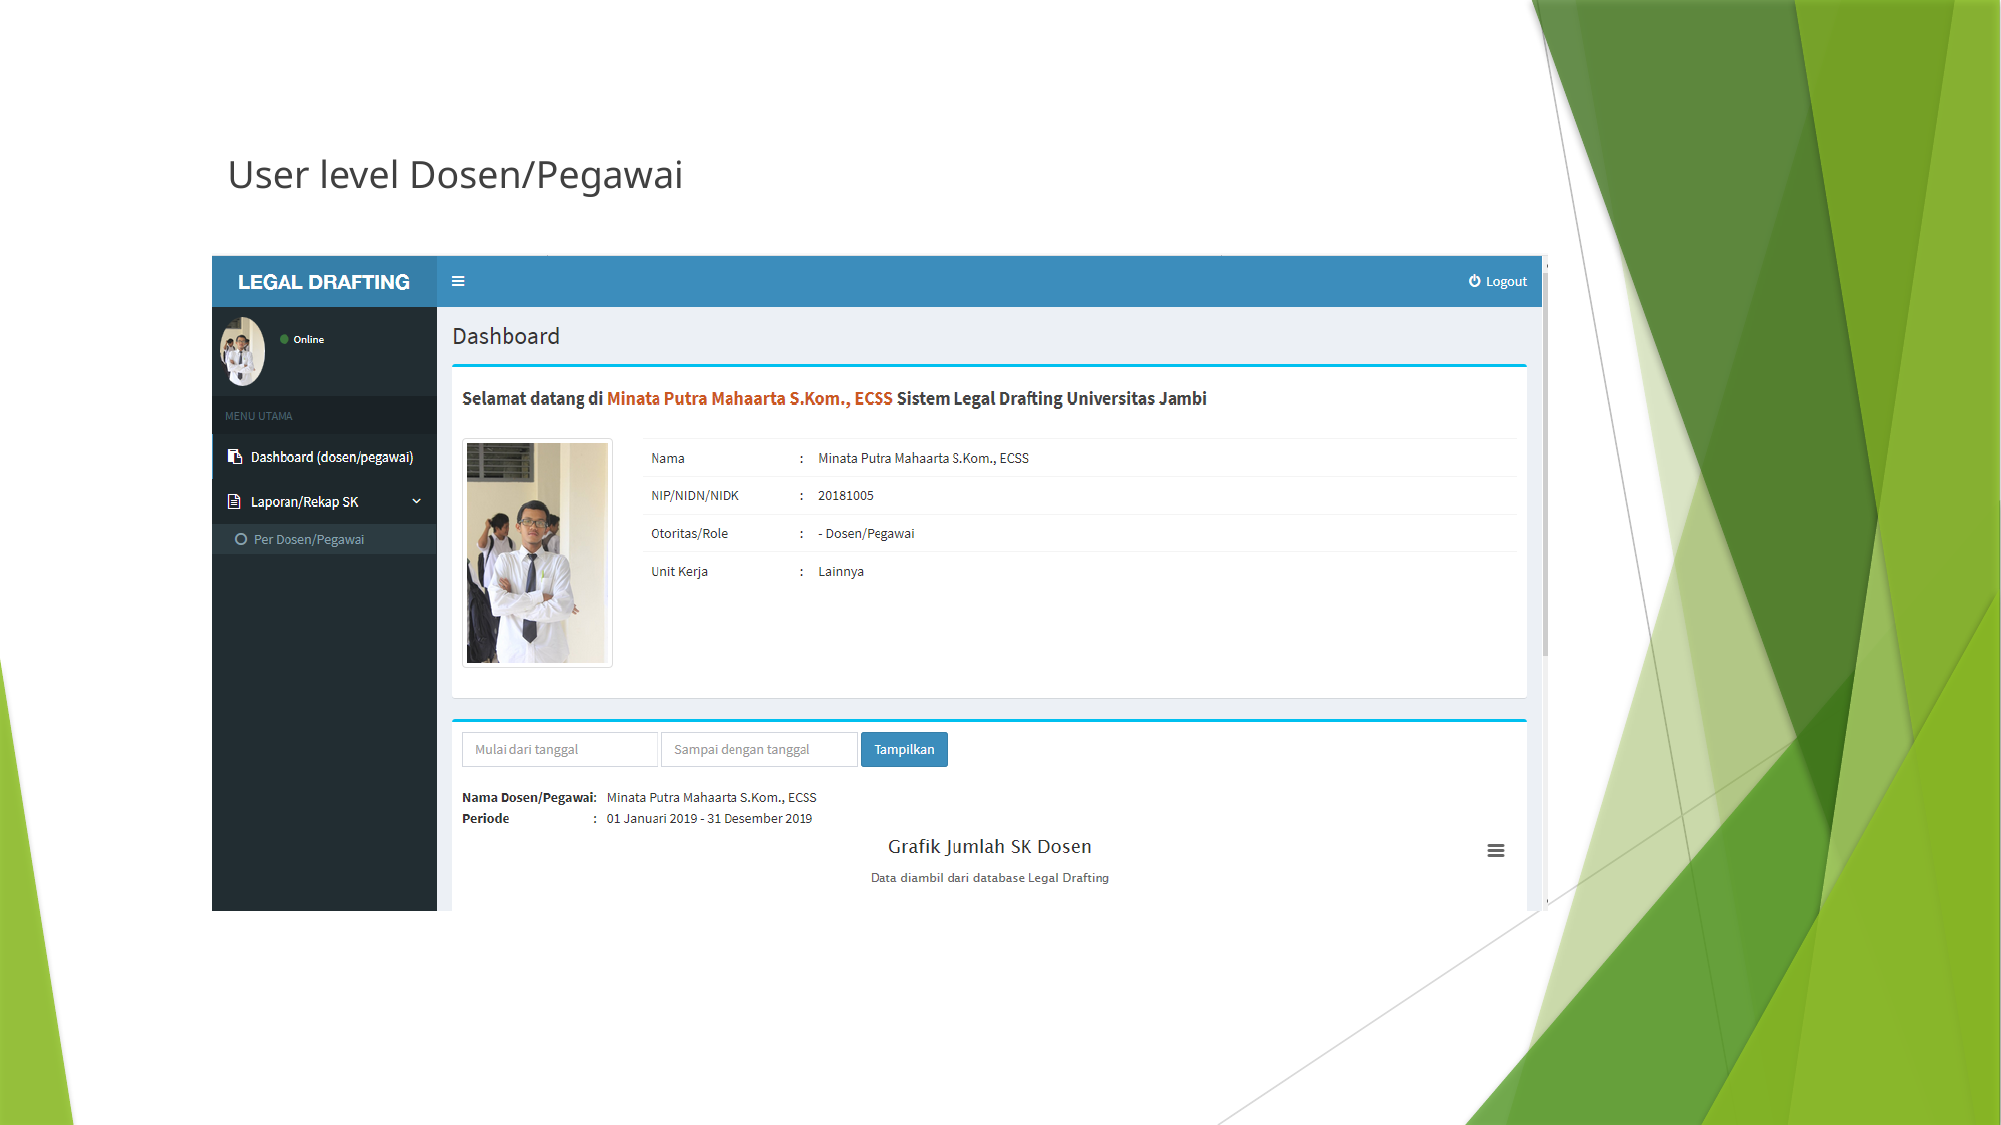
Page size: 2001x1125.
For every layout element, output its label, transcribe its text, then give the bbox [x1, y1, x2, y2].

list User level Dosen/Pegawai [212, 143, 1788, 964]
picture [211, 253, 1548, 912]
